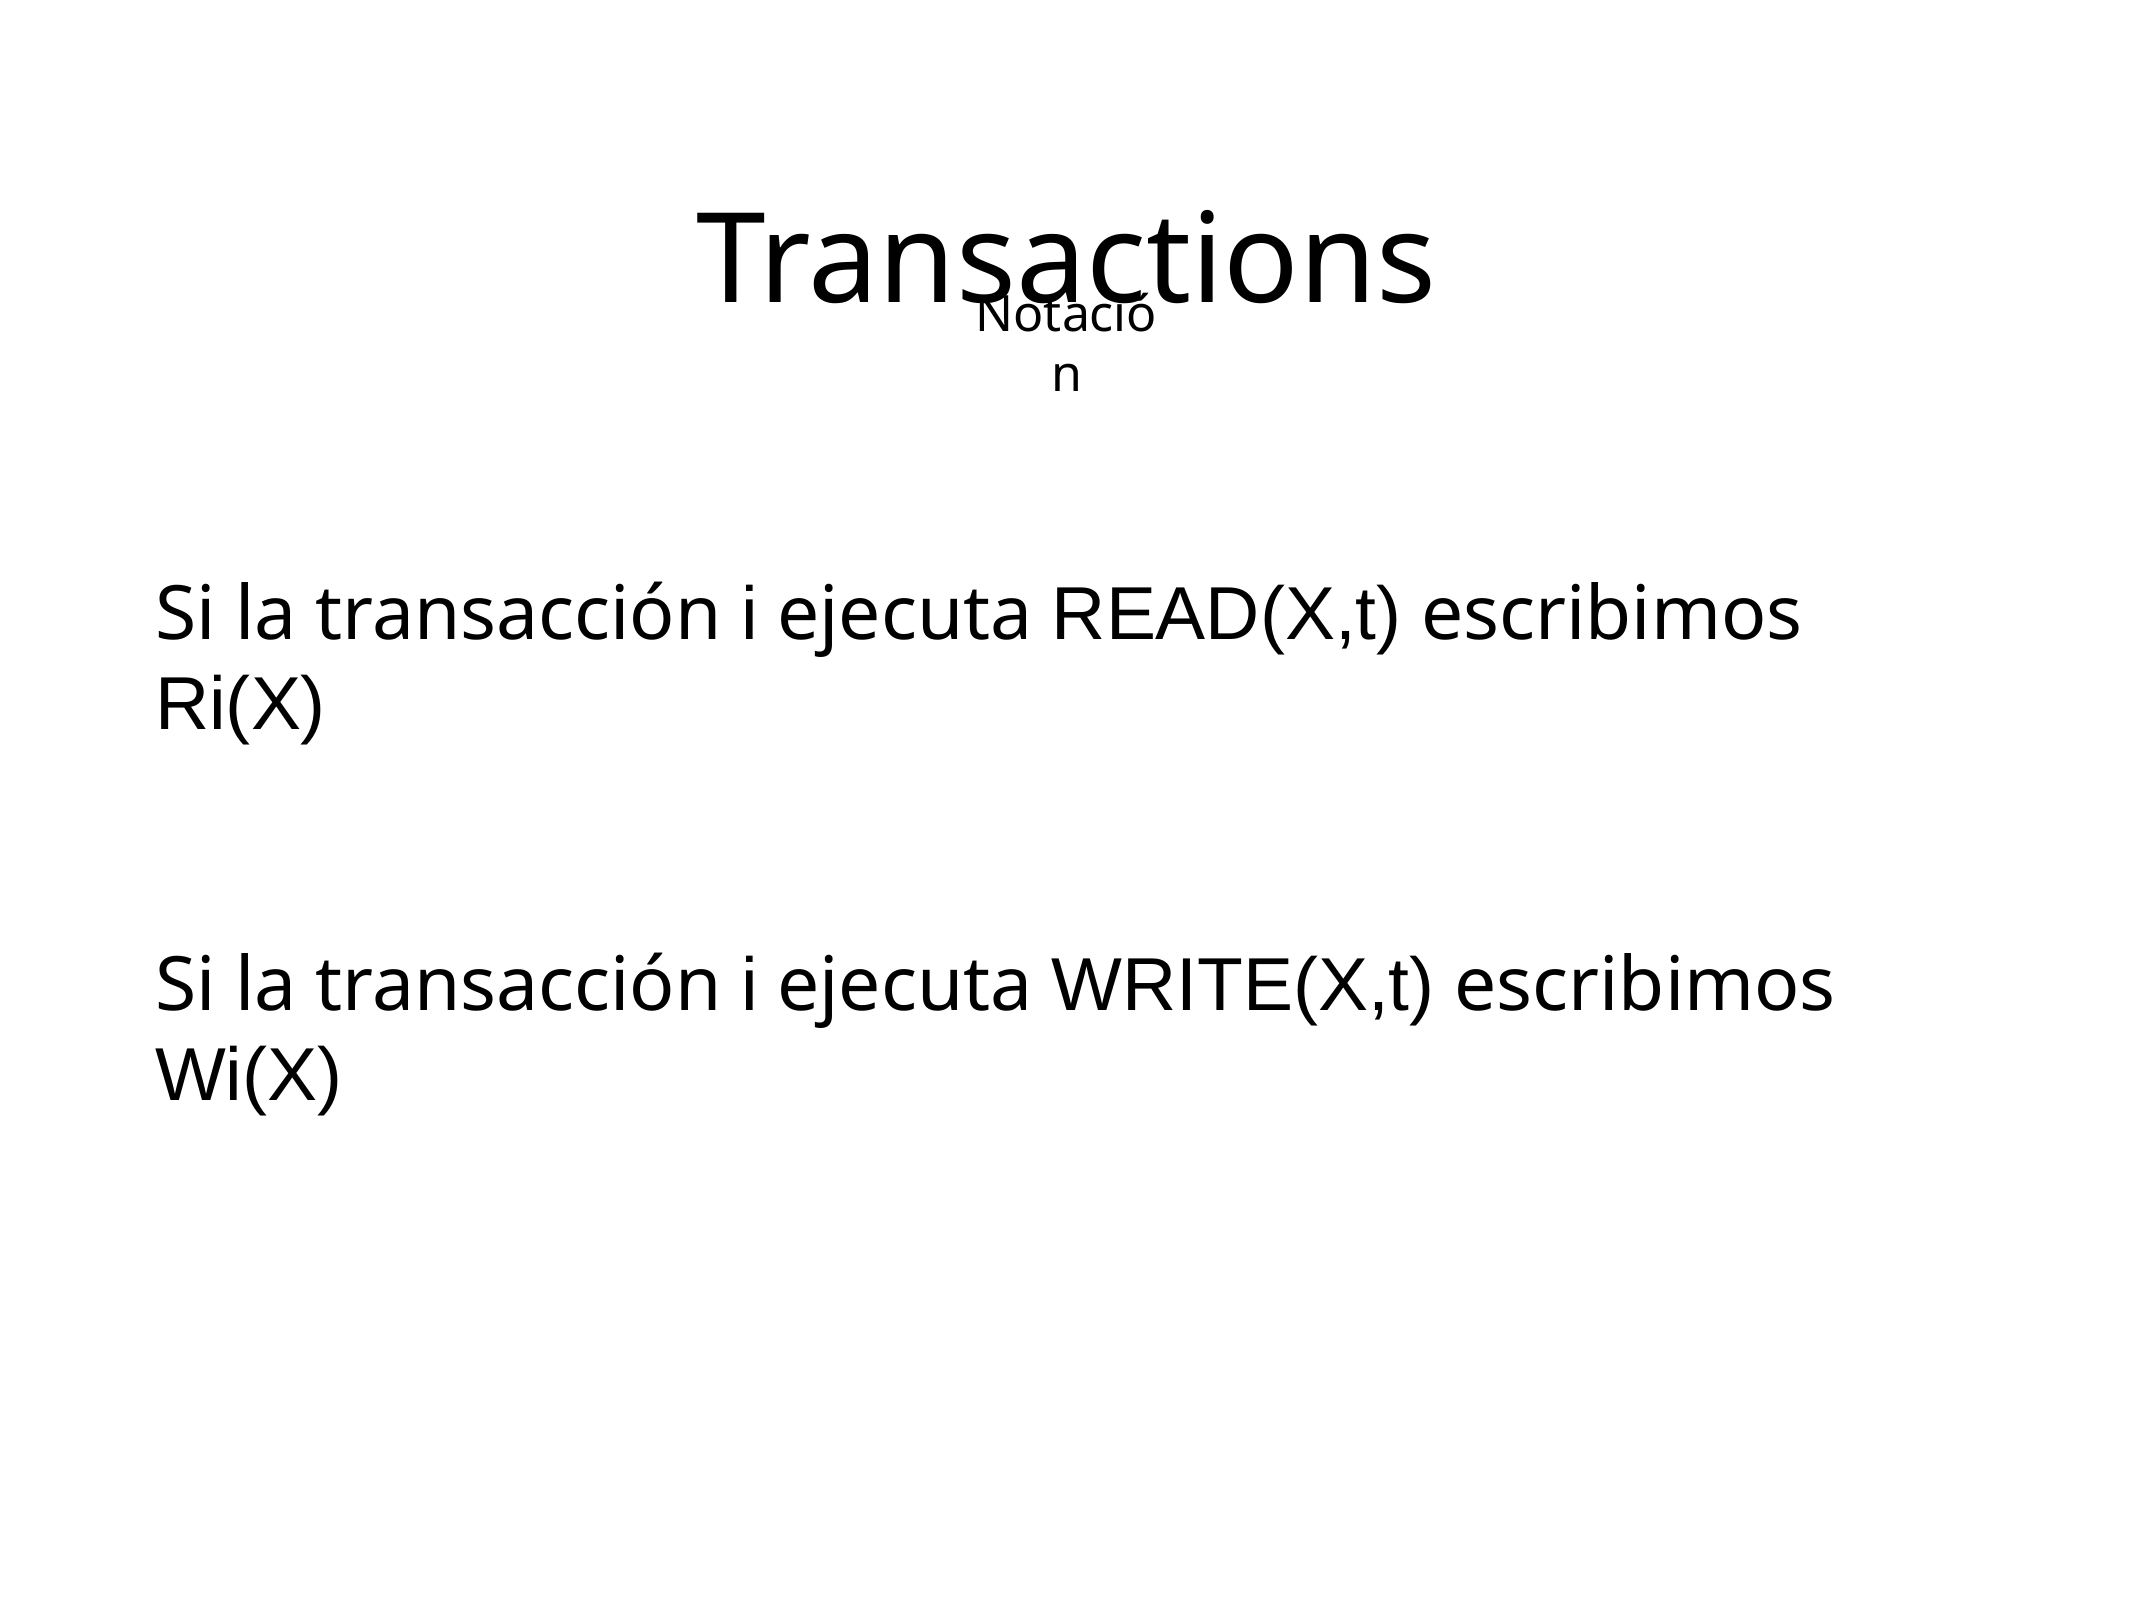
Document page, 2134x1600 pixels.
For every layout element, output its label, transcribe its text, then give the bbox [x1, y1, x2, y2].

text_box Transactions [146, 169, 1987, 336]
text_box Si la transacción i ejecuta READ(X,t) escribimos Ri(X) [146, 556, 1987, 753]
text_box Notación [957, 336, 1176, 410]
text_box Si la transacción i ejecuta WRITE(X,t) escribimos Wi(X) [146, 926, 1987, 1124]
